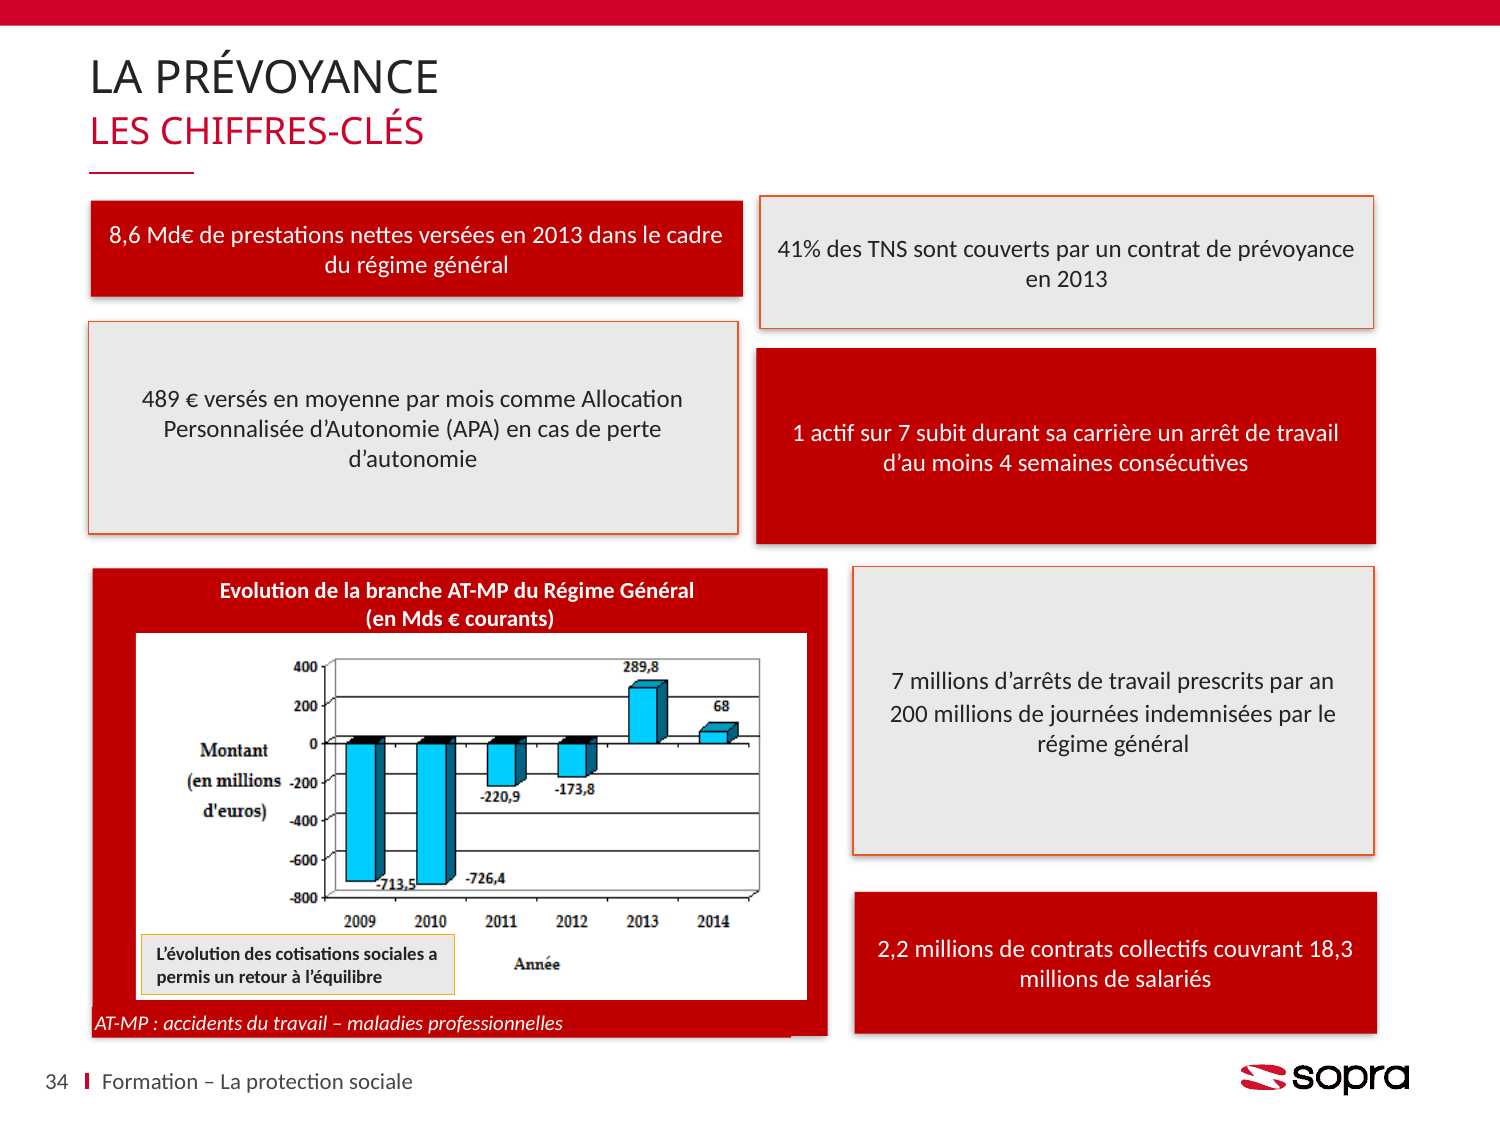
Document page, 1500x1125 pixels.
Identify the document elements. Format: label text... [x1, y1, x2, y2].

text_box 1 actif sur 7 subit durant sa carrière un arrêt de travail d’au moins 4 semaines consécutives [756, 348, 1377, 545]
text_box 7 millions d’arrêts de travail prescrits par an 200 millions de journées indemnisées par le régime général [852, 566, 1375, 856]
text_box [91, 568, 828, 1039]
text_box 8,6 Md€ de prestations nettes versées en 2013 dans le cadre du régime général [90, 200, 743, 297]
title La prévoyance [89, 51, 1409, 107]
picture [135, 633, 808, 1000]
text_box 41% des TNS sont couverts par un contrat de prévoyance en 2013 [759, 195, 1374, 329]
text_box 489 € versés en moyenne par mois comme Allocation Personnalisée d’Autonomie (APA) en cas de perte d’autonomie [88, 321, 739, 535]
slide_number 34 [20, 1066, 69, 1094]
list Les chiffres-clés [89, 107, 1409, 152]
footer Formation – La protection sociale [87, 1066, 833, 1094]
text_box 2,2 millions de contrats collectifs couvrant 18,3 millions de salariés [854, 891, 1378, 1034]
